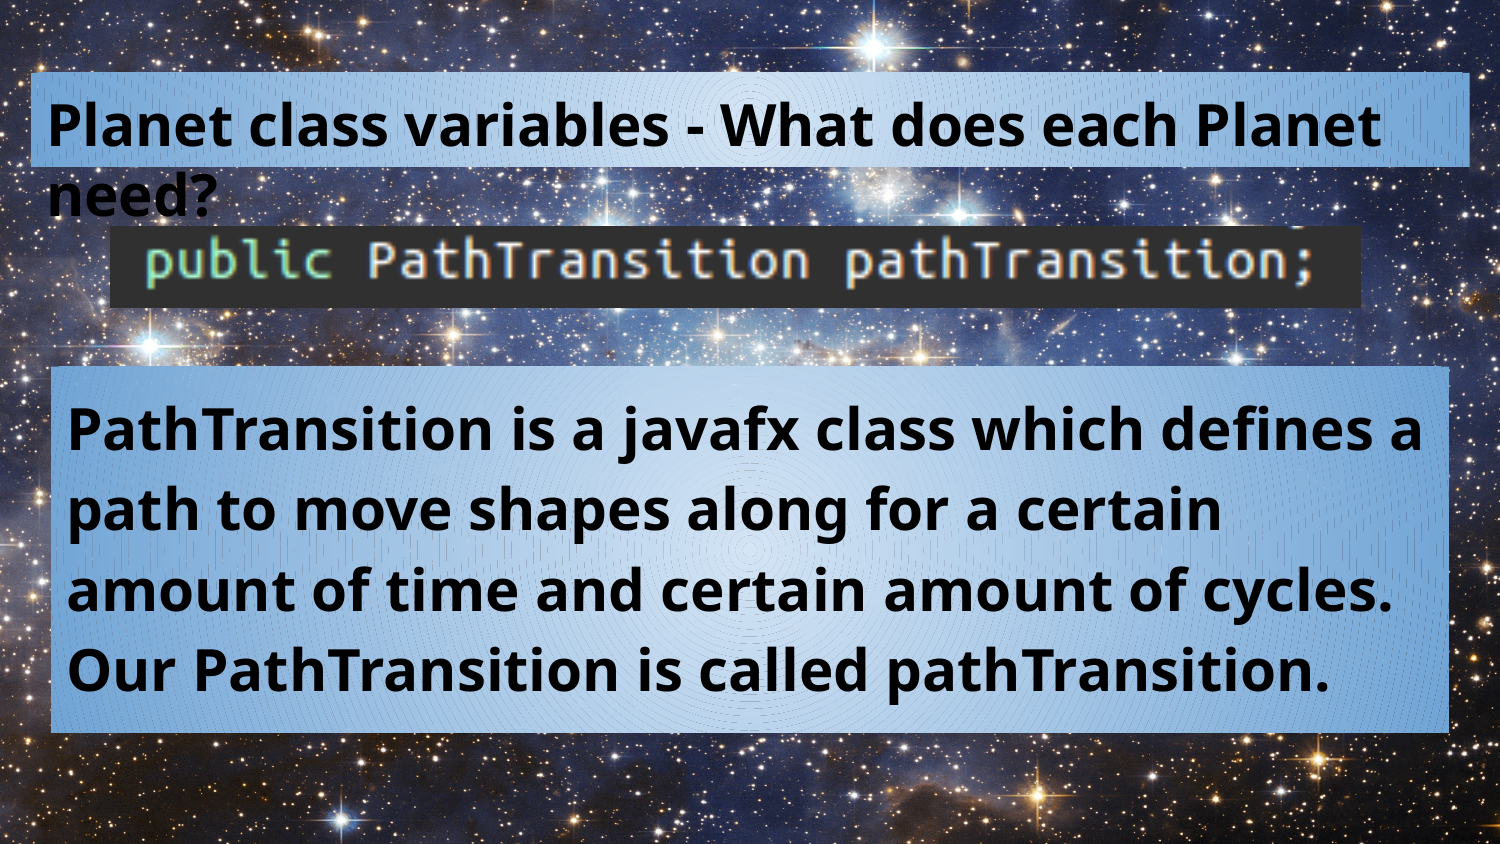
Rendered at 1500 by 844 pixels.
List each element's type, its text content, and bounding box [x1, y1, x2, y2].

list PathTransition is a javafx class which defines a path to move shapes along for a certain amount of time and certain amount of cycles. Our PathTransition is called pathTransition. [51, 366, 1449, 733]
picture [0, 0, 1500, 844]
title Planet class variables - What does each Planet need? [31, 72, 1470, 167]
